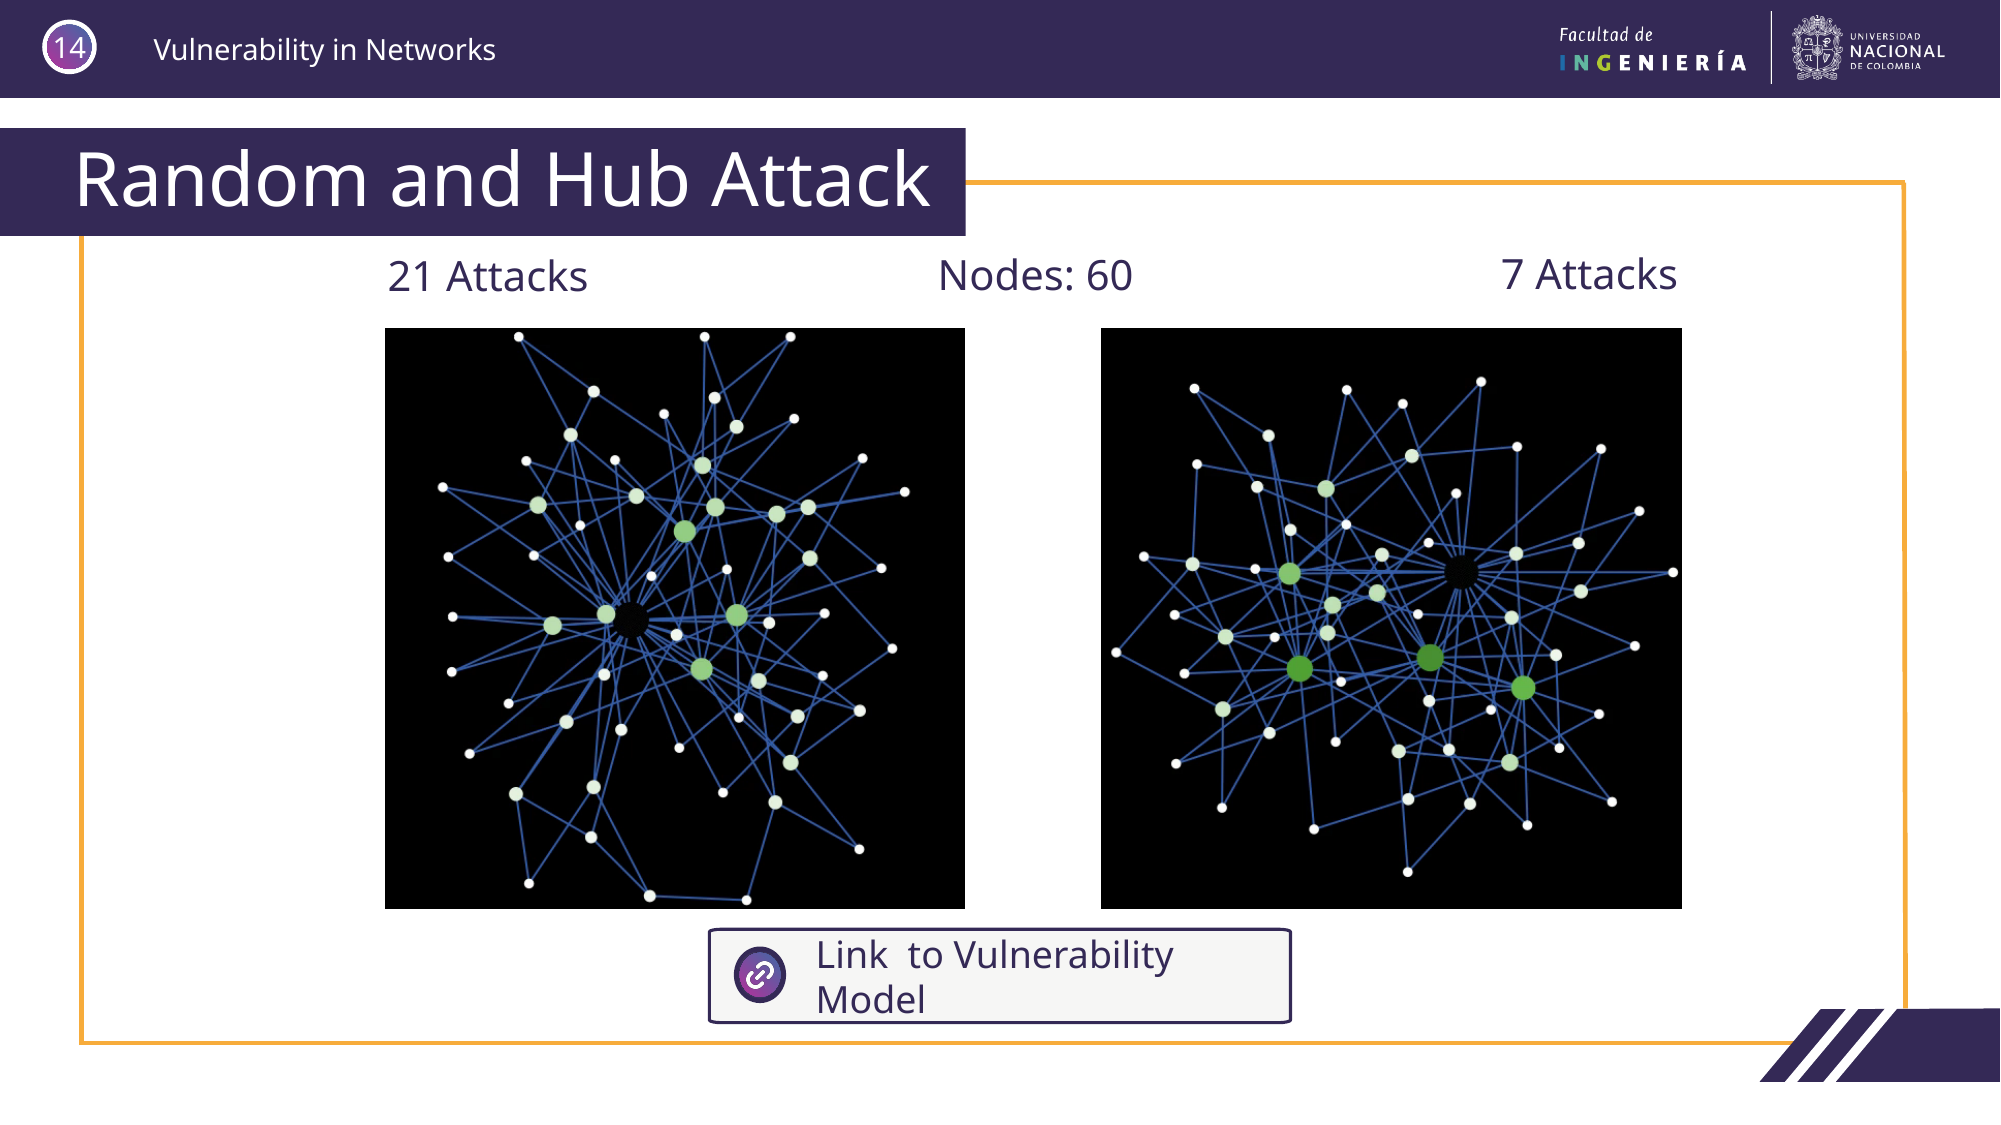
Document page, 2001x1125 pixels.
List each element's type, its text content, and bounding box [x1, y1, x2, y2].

picture [1559, 11, 1957, 84]
title Random and Hub Attack [0, 128, 966, 236]
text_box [1100, 327, 1682, 910]
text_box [709, 929, 1291, 1023]
text_box 7 Attacks [1486, 240, 1693, 306]
text_box 21 Attacks [372, 242, 604, 307]
slide_number 14 [42, 29, 97, 65]
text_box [384, 327, 966, 910]
text_box Nodes: 60 [922, 241, 1149, 306]
